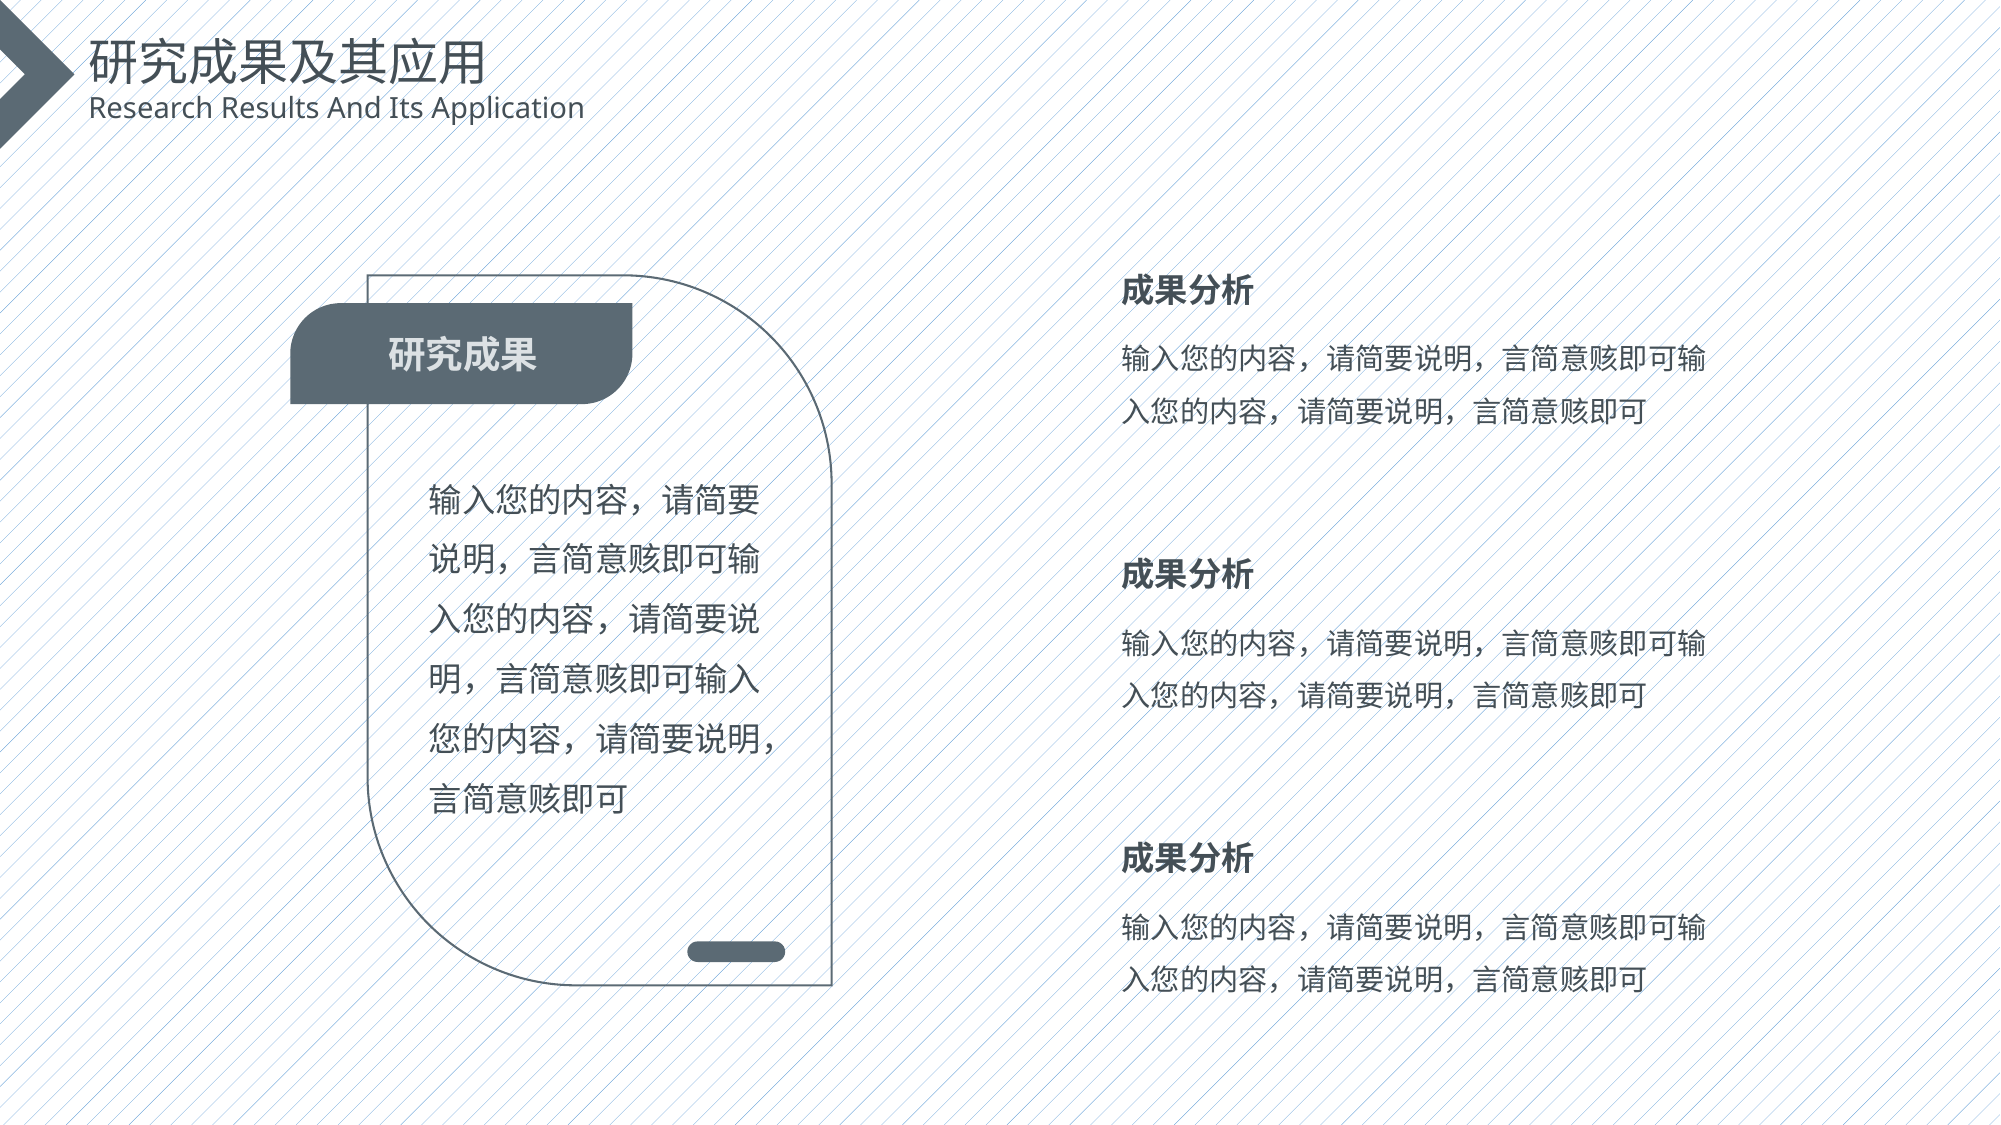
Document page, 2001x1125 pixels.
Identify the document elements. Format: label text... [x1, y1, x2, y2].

text_box [0, 0, 73, 151]
text_box 输入您的内容，请简要说明，言简意赅即可输入您的内容，请简要说明，言简意赅即可 [1106, 316, 1737, 436]
text_box 研究成果 [373, 323, 570, 384]
text_box 研究成果及其应用 [73, 22, 584, 82]
text_box [366, 274, 833, 987]
text_box 输入您的内容，请简要说明，言简意赅即可输入您的内容，请简要说明，言简意赅即可 [1106, 600, 1737, 720]
text_box 成果分析 [1106, 545, 1462, 600]
text_box 成果分析 [1106, 829, 1462, 884]
text_box [686, 940, 787, 964]
text_box Research Results And Its Application [73, 82, 755, 132]
text_box 成果分析 [1106, 261, 1462, 316]
text_box [0, 21, 53, 128]
text_box 输入您的内容，请简要说明，言简意赅即可输入您的内容，请简要说明，言简意赅即可 [1106, 884, 1737, 1004]
text_box 输入您的内容，请简要说明，言简意赅即可输入您的内容，请简要说明，言简意赅即可输入您的内容，请简要说明，言简意赅即可 [414, 451, 786, 826]
text_box [289, 302, 634, 406]
